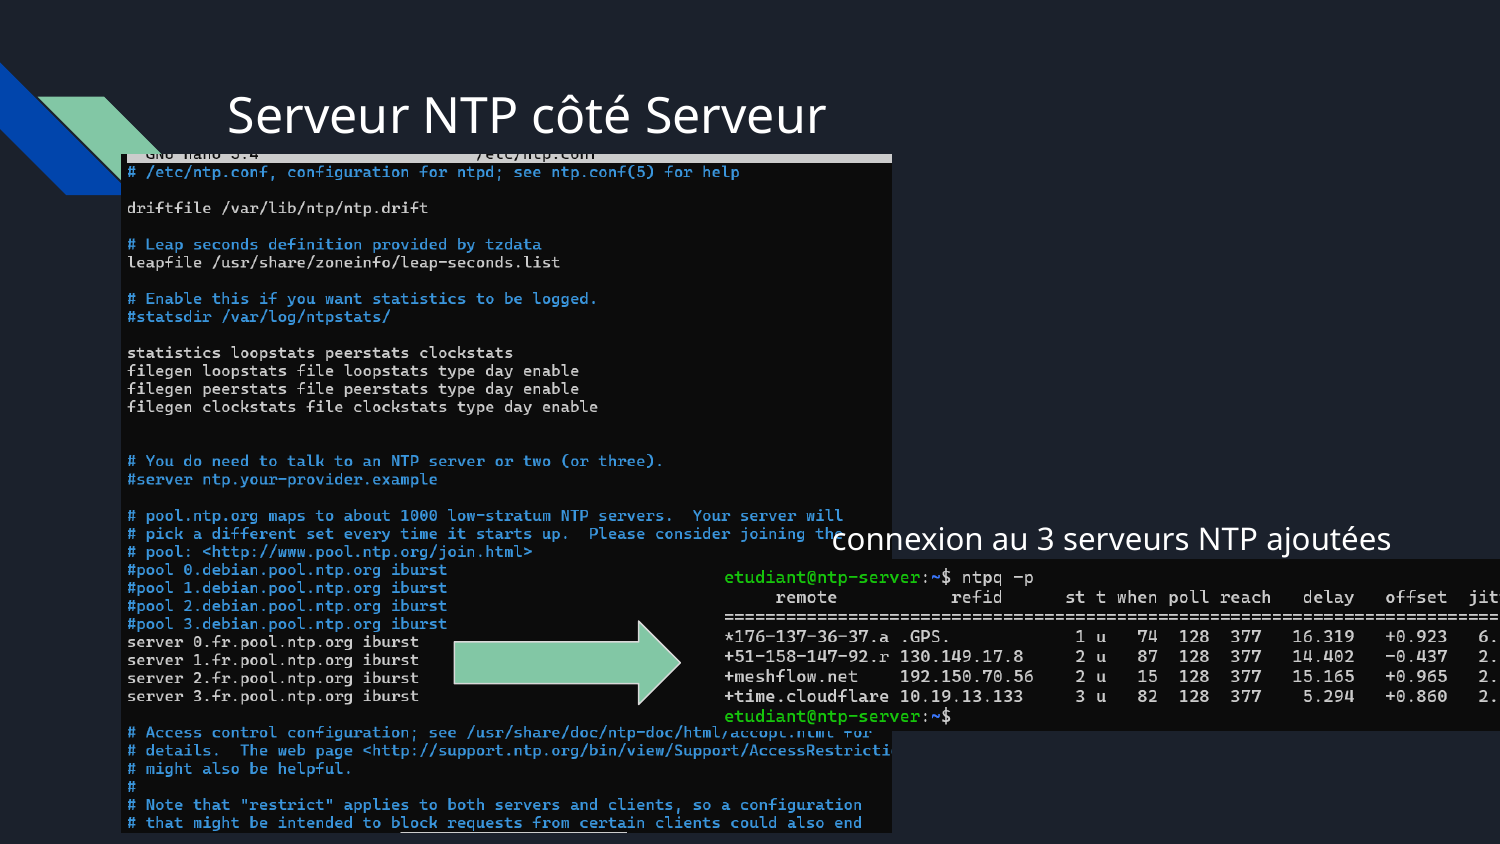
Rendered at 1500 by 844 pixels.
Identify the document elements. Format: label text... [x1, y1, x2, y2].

title connexion au 3 serveurs NTP ajoutées [896, 481, 1500, 558]
title Serveur NTP côté Serveur [212, 64, 1368, 215]
picture [120, 153, 1500, 833]
